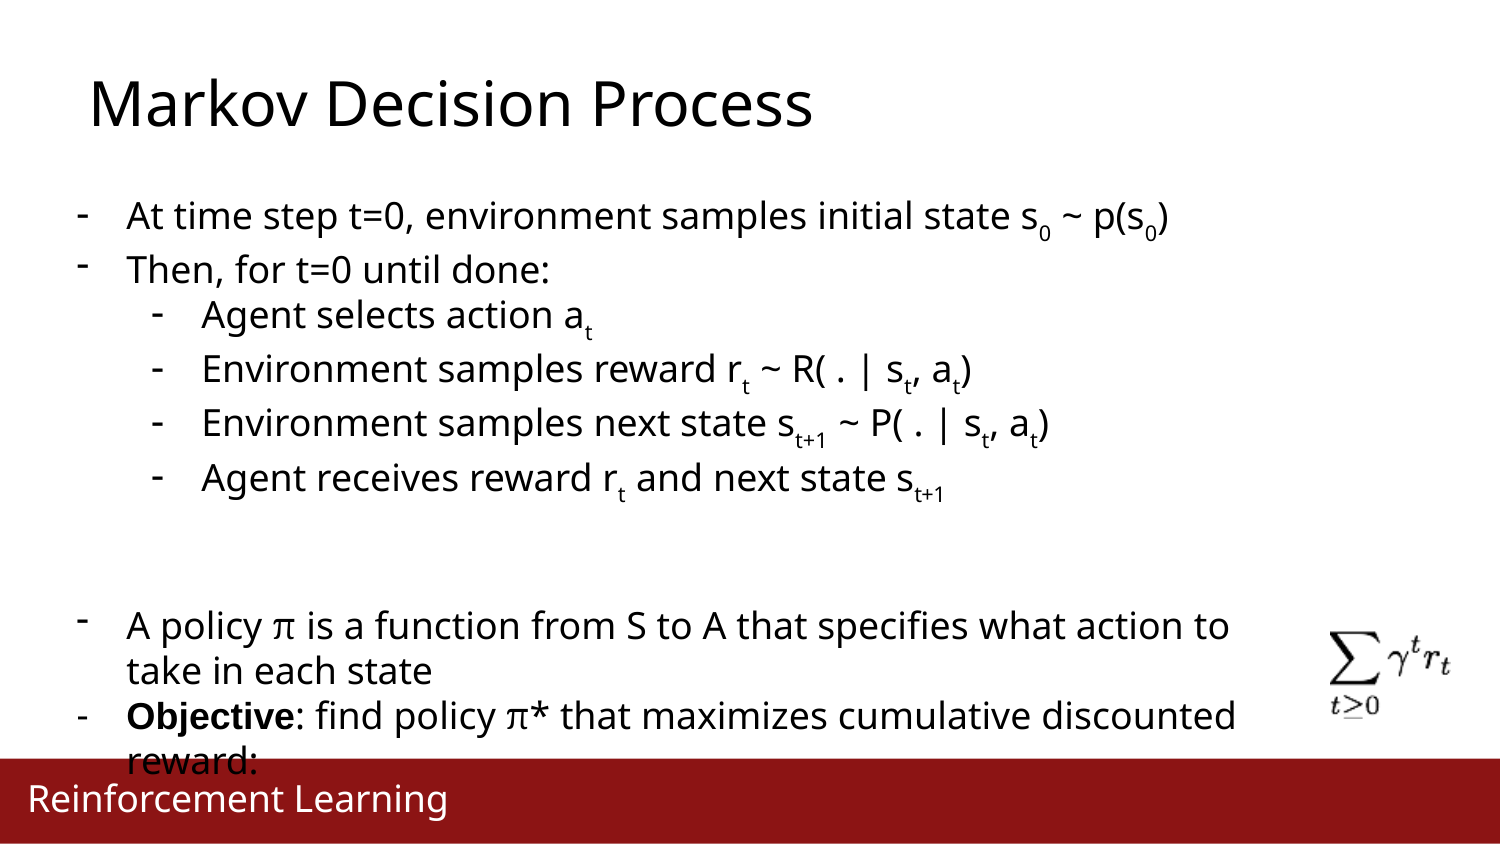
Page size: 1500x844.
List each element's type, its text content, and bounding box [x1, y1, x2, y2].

picture [1330, 630, 1451, 719]
title Markov Decision Process [47, 24, 1426, 205]
text_box At time step t=0, environment samples initial state s0 ~ p(s0) Then, for t=0 until done: Agent selects action at Environment samples reward rt ~ R( . | st, at) Environment samples next state st+1 ~ P( . | st, at) Agent receives reward rt and next state st+1 A policy π is a function from S to A that specifies what action to take in each state Objective: find policy π* that maximizes cumulative discounted reward: [68, 189, 1312, 782]
footer Reinforcement Learning [24, 776, 767, 844]
